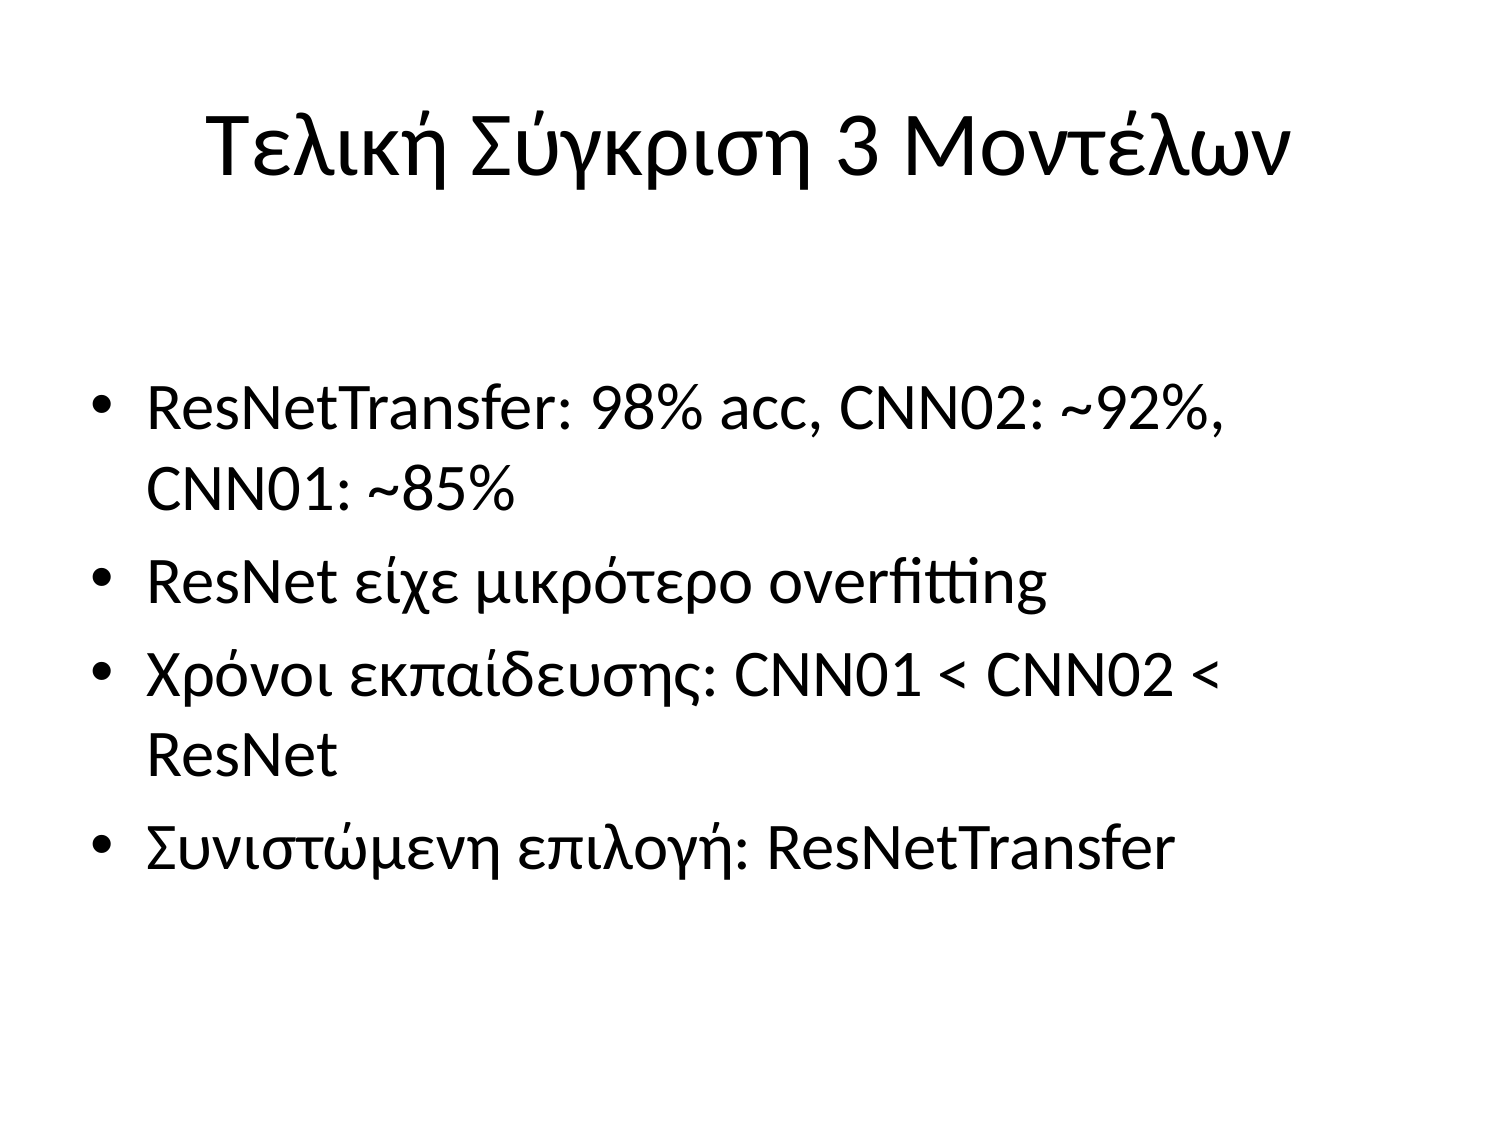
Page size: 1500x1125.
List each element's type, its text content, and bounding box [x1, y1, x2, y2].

title Τελική Σύγκριση 3 Μοντέλων [75, 45, 1425, 233]
list ResNetTransfer: 98% acc, CNN02: ~92%, CNN01: ~85% ResNet είχε μικρότερο overfitting Χρόνοι εκπαίδευσης: CNN01 < CNN02 < ResNet Συνιστώμενη επιλογή: ResNetTransfer [75, 262, 1425, 1005]
